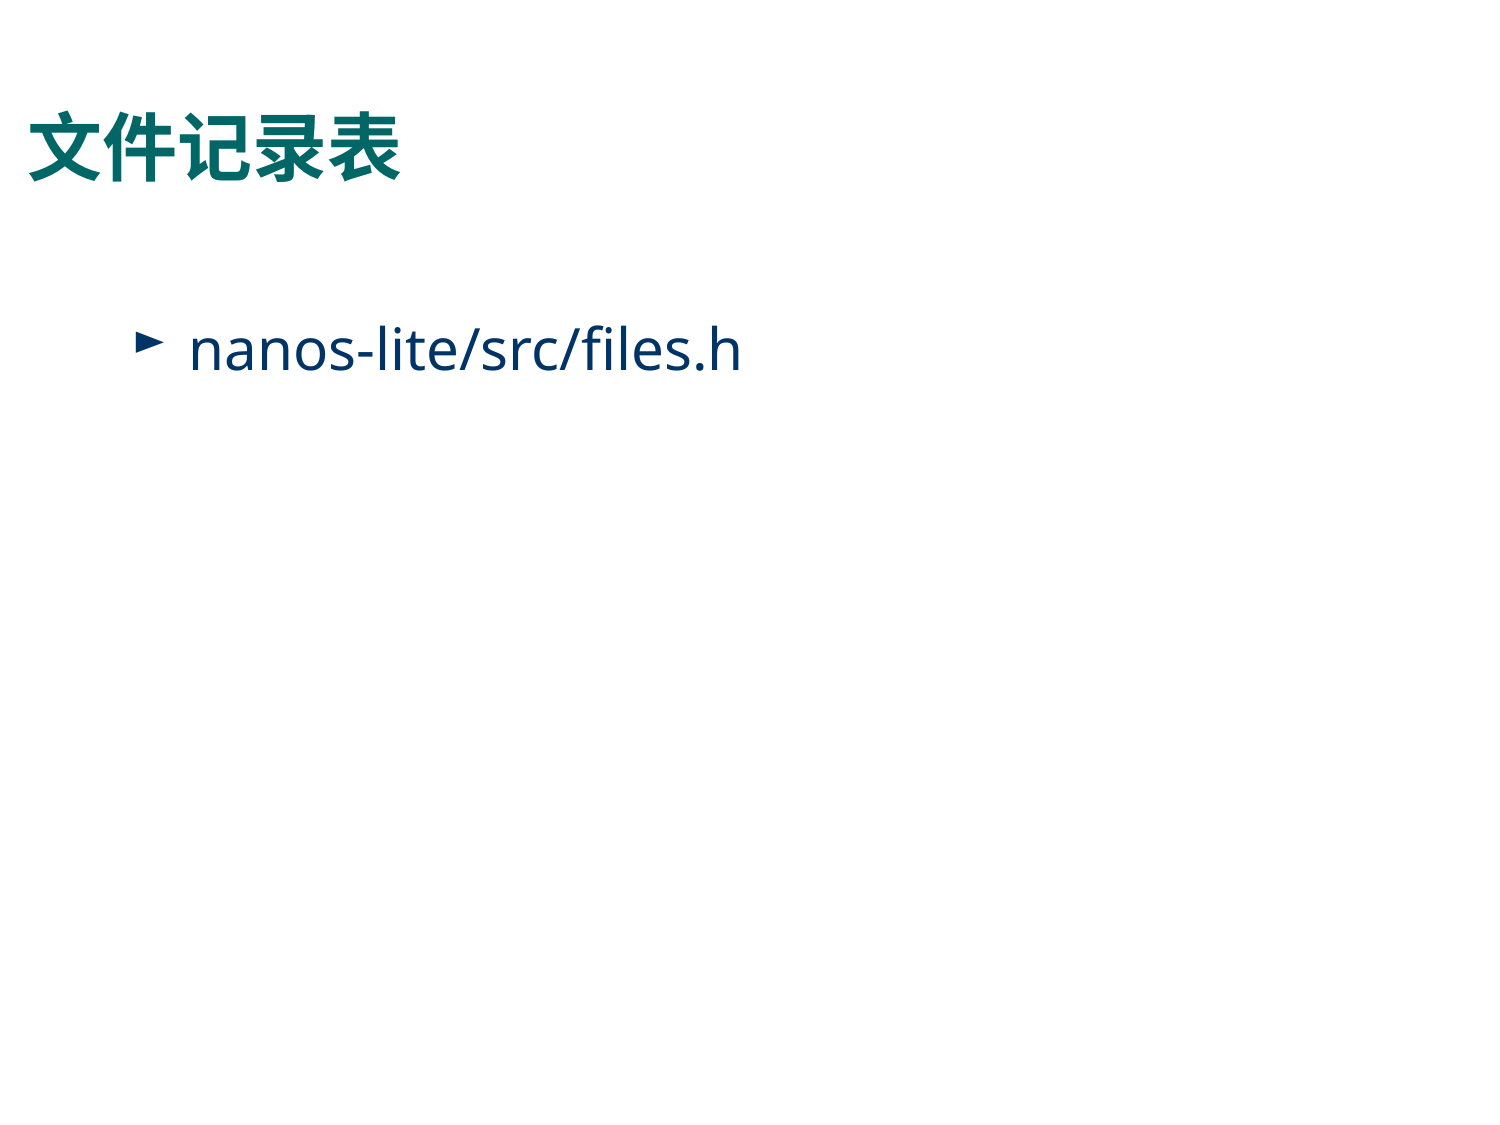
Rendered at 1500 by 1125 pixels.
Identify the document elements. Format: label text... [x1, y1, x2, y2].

title 文件记录表 [12, 11, 1313, 200]
list nanos-lite/src/files.h [116, 304, 1471, 1095]
